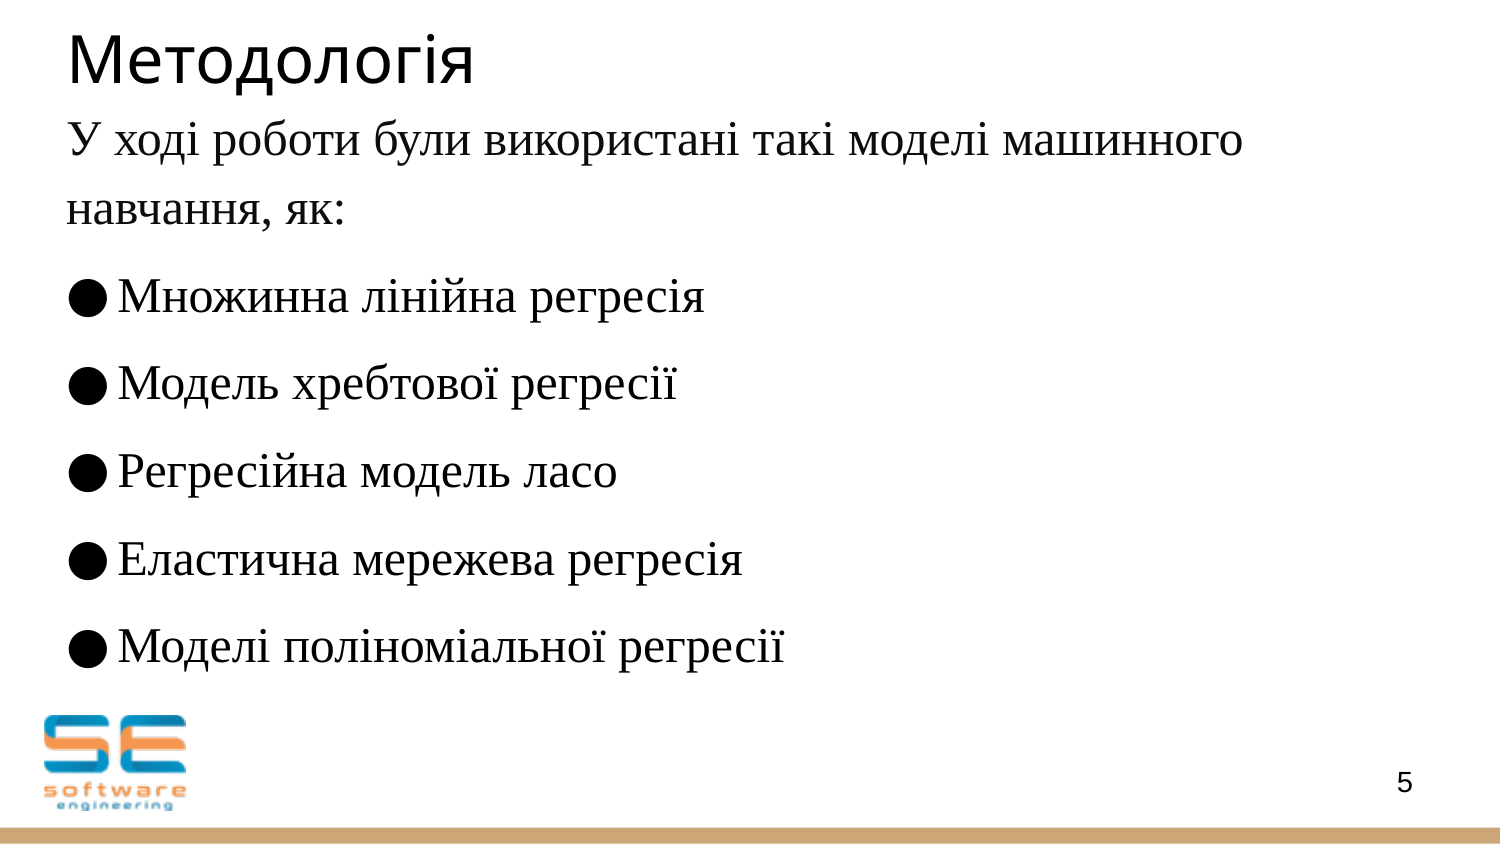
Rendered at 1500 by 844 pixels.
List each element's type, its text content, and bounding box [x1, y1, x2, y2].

text_box 5 [1382, 755, 1500, 806]
list У ході роботи були використані такі моделі машинного навчання, як: Множинна лінійна регресія Модель хребтової регресії Регресійна модель ласо Еластична мережева регресія Моделі поліноміальної регресії [51, 81, 1433, 696]
title Методологія [51, 0, 1449, 112]
picture [43, 714, 186, 811]
